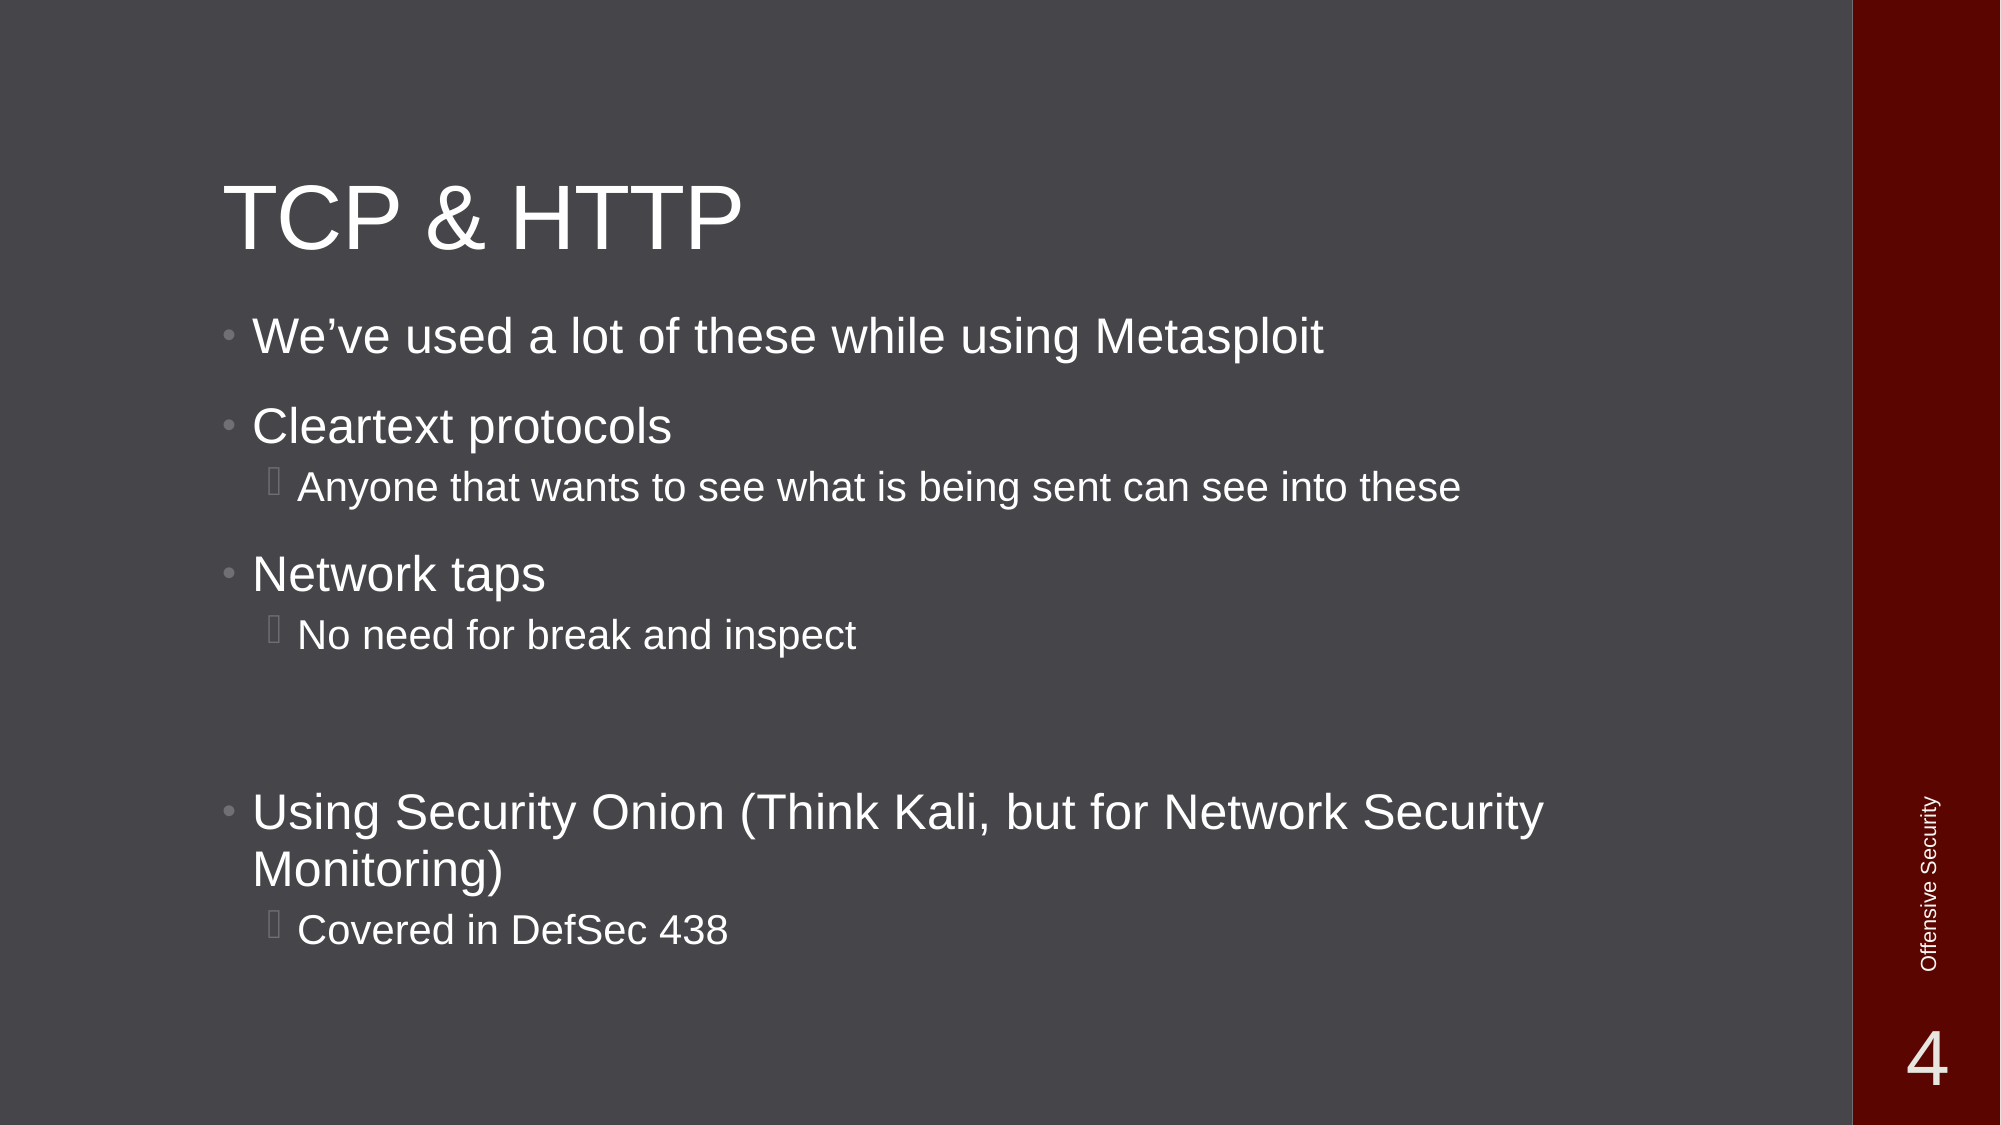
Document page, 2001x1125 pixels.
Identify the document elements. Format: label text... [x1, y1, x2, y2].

title TCP & HTTP [206, 60, 1797, 278]
list We’ve used a lot of these while using Metasploit Cleartext protocols Anyone that wants to see what is being sent can see into these Network taps No need for break and inspect Using Security Onion (Think Kali, but for Network Security Monitoring) Covered in DefSec 438 [206, 299, 1617, 1014]
slide_number 4 [1852, 1012, 2000, 1110]
footer Offensive Security [1897, 400, 1958, 988]
